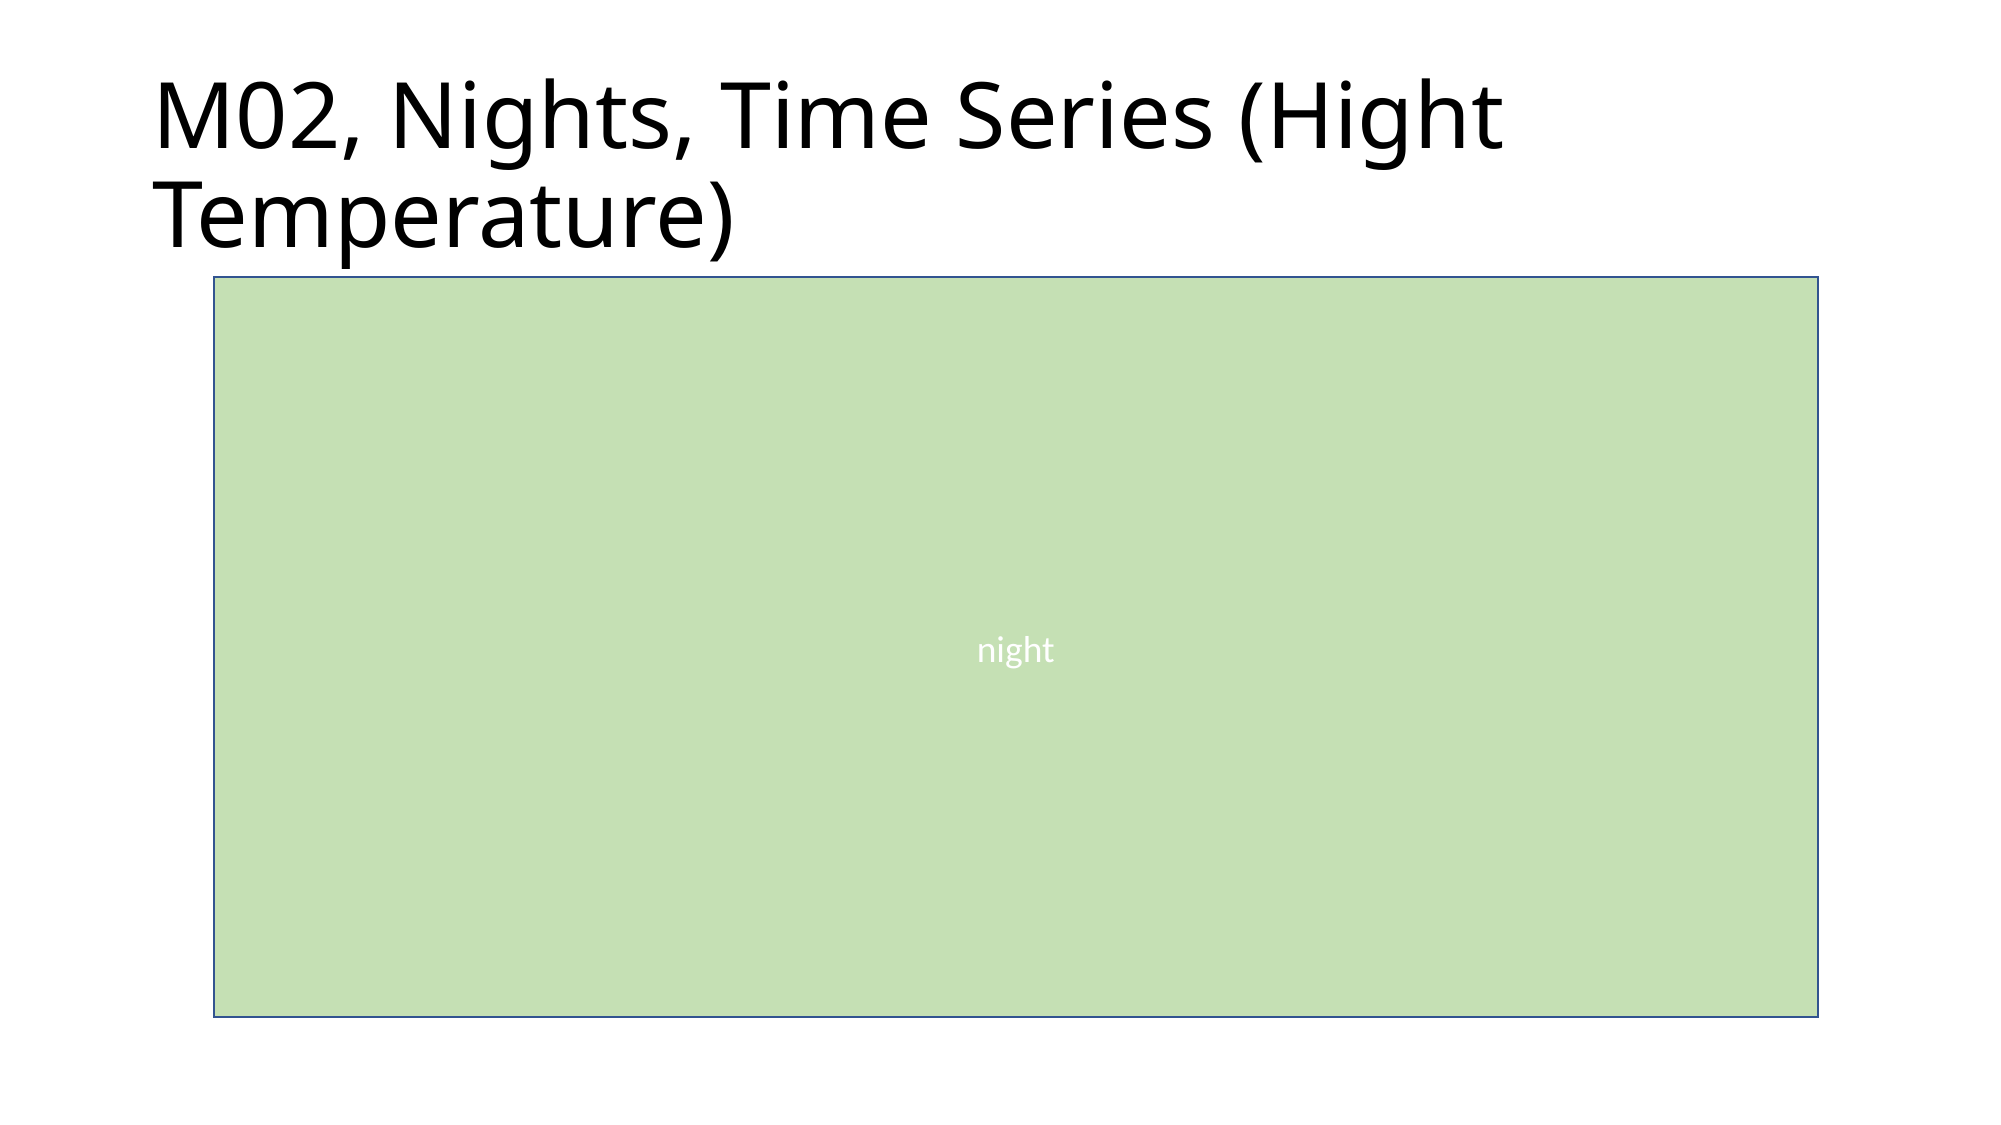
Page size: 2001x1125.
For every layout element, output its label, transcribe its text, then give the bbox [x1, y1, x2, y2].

text_box night [213, 276, 1819, 1018]
title M02, Nights, Time Series (Hight Temperature) [137, 59, 1863, 278]
